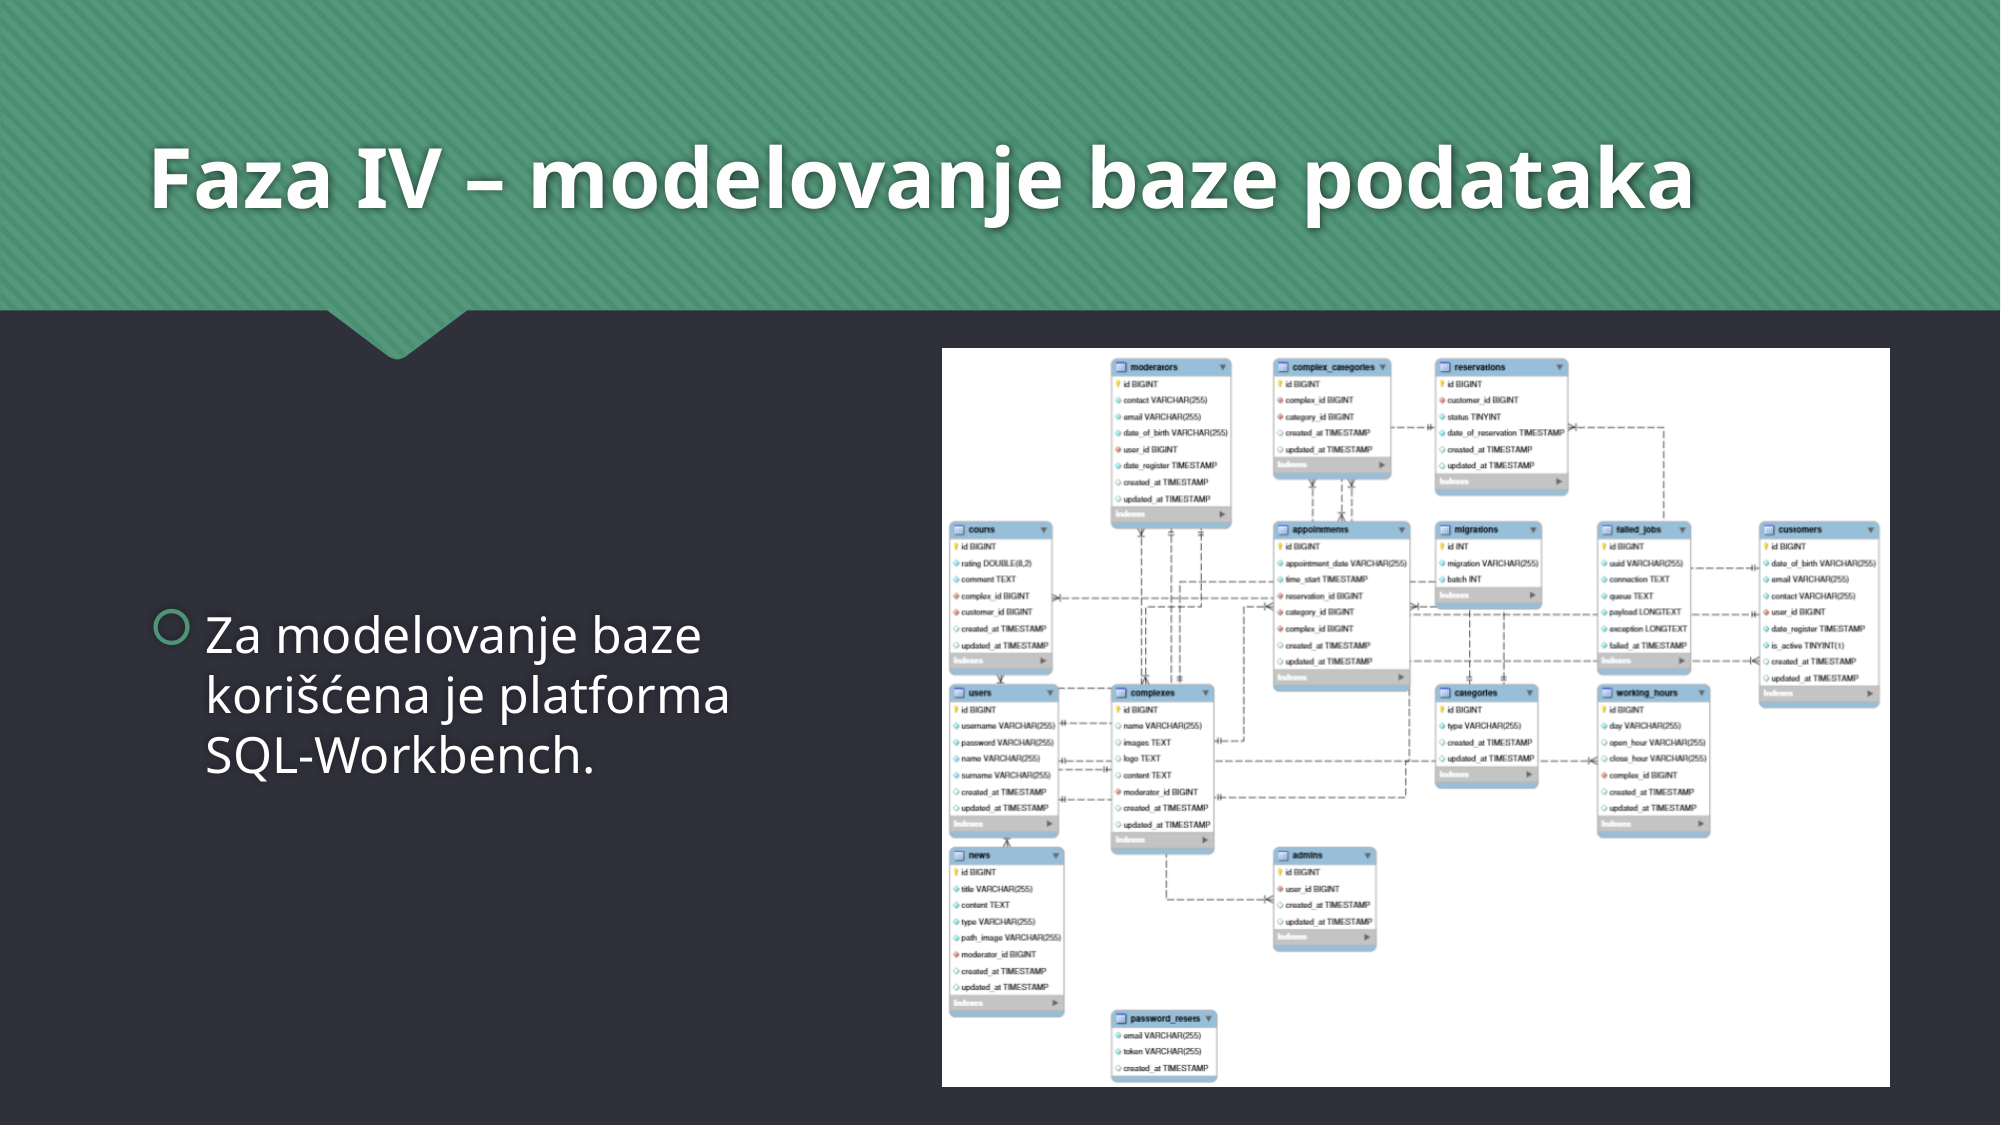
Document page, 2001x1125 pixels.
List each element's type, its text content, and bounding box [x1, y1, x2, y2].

title Faza IV – modelovanje baze podataka [132, 73, 1868, 233]
list Za modelovanje baze korišćena je platforma SQL-Workbench. [134, 395, 764, 992]
picture [942, 348, 1890, 1087]
